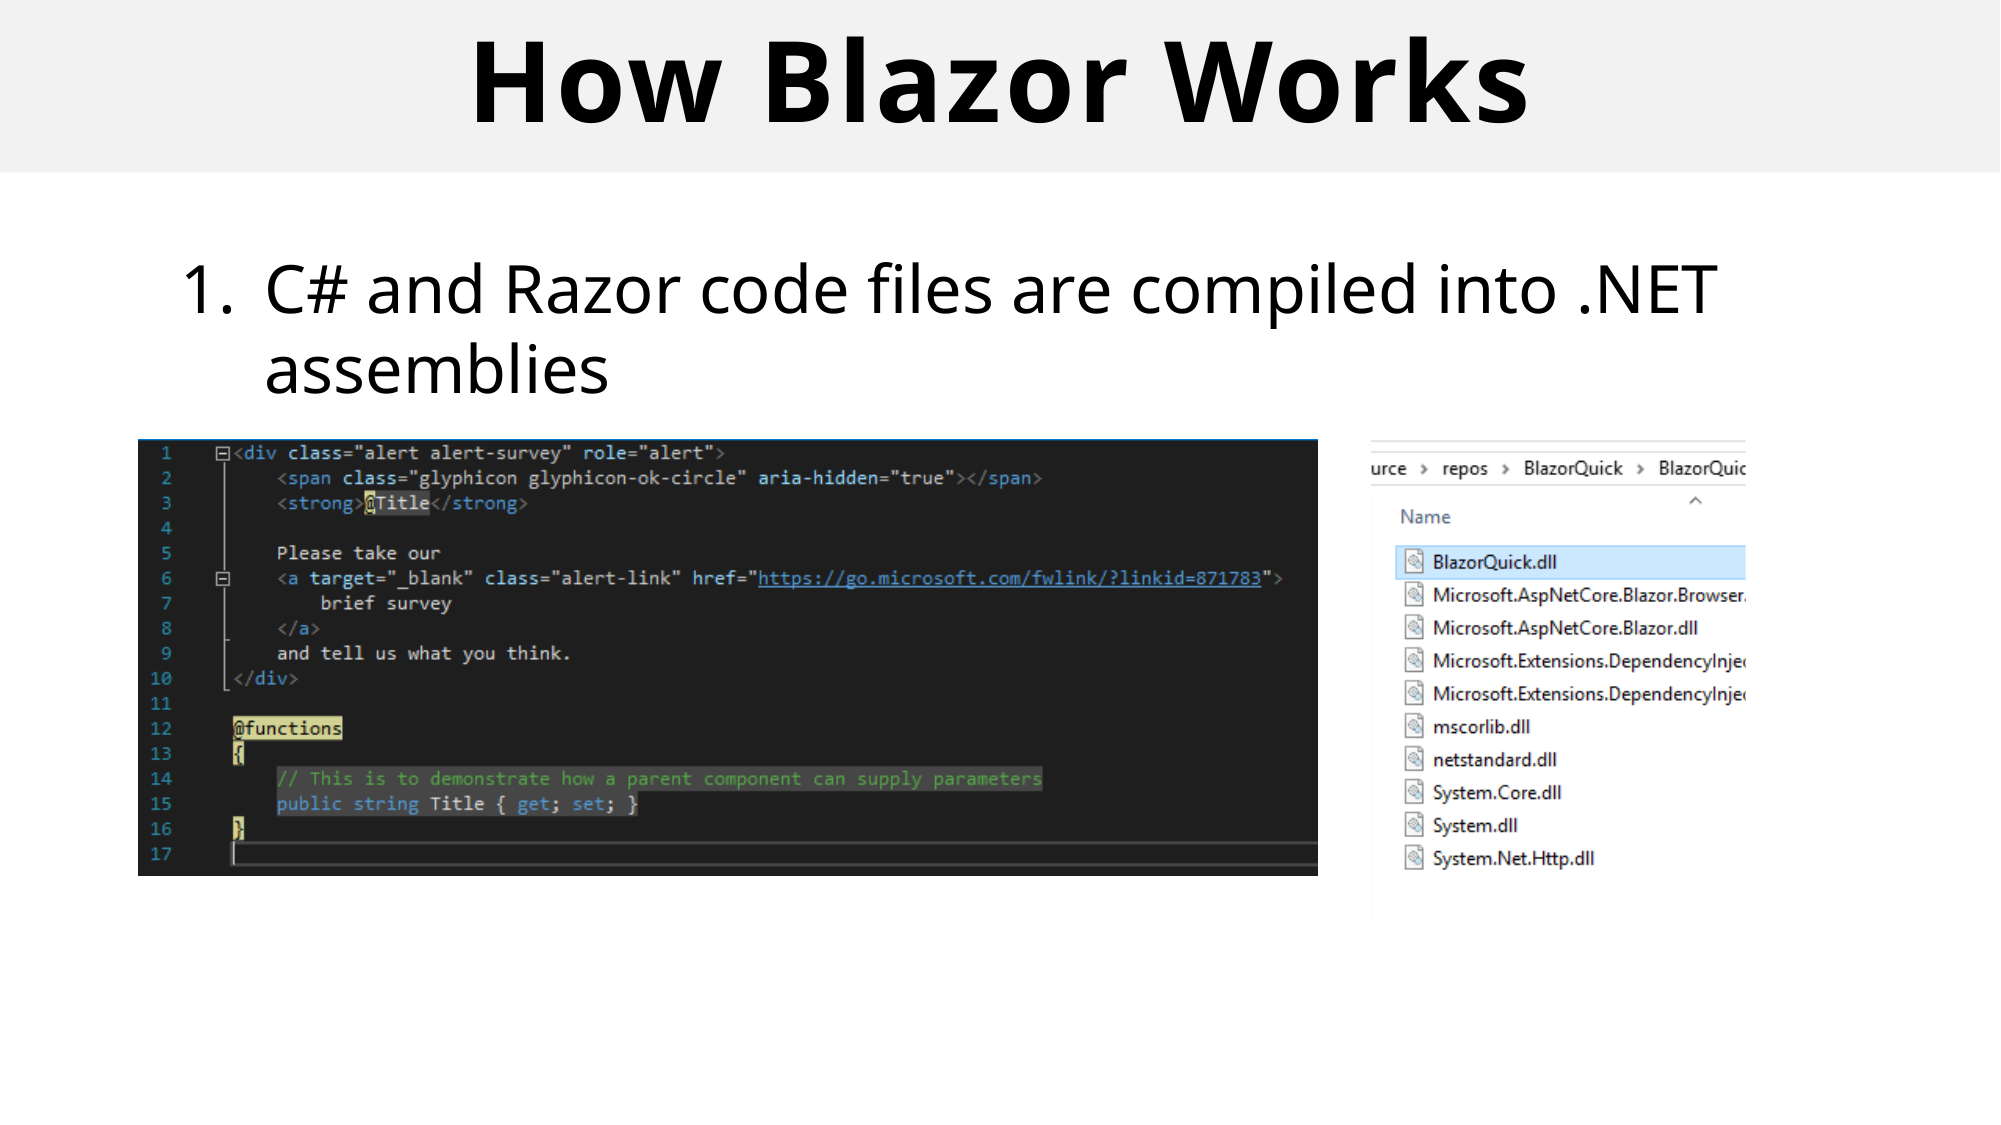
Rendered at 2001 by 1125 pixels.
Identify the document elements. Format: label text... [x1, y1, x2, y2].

picture [138, 439, 1318, 876]
title How Blazor Works [0, 0, 2000, 172]
picture [1370, 439, 1746, 917]
text_box C# and Razor code files are compiled into .NET assemblies [0, 172, 2000, 483]
